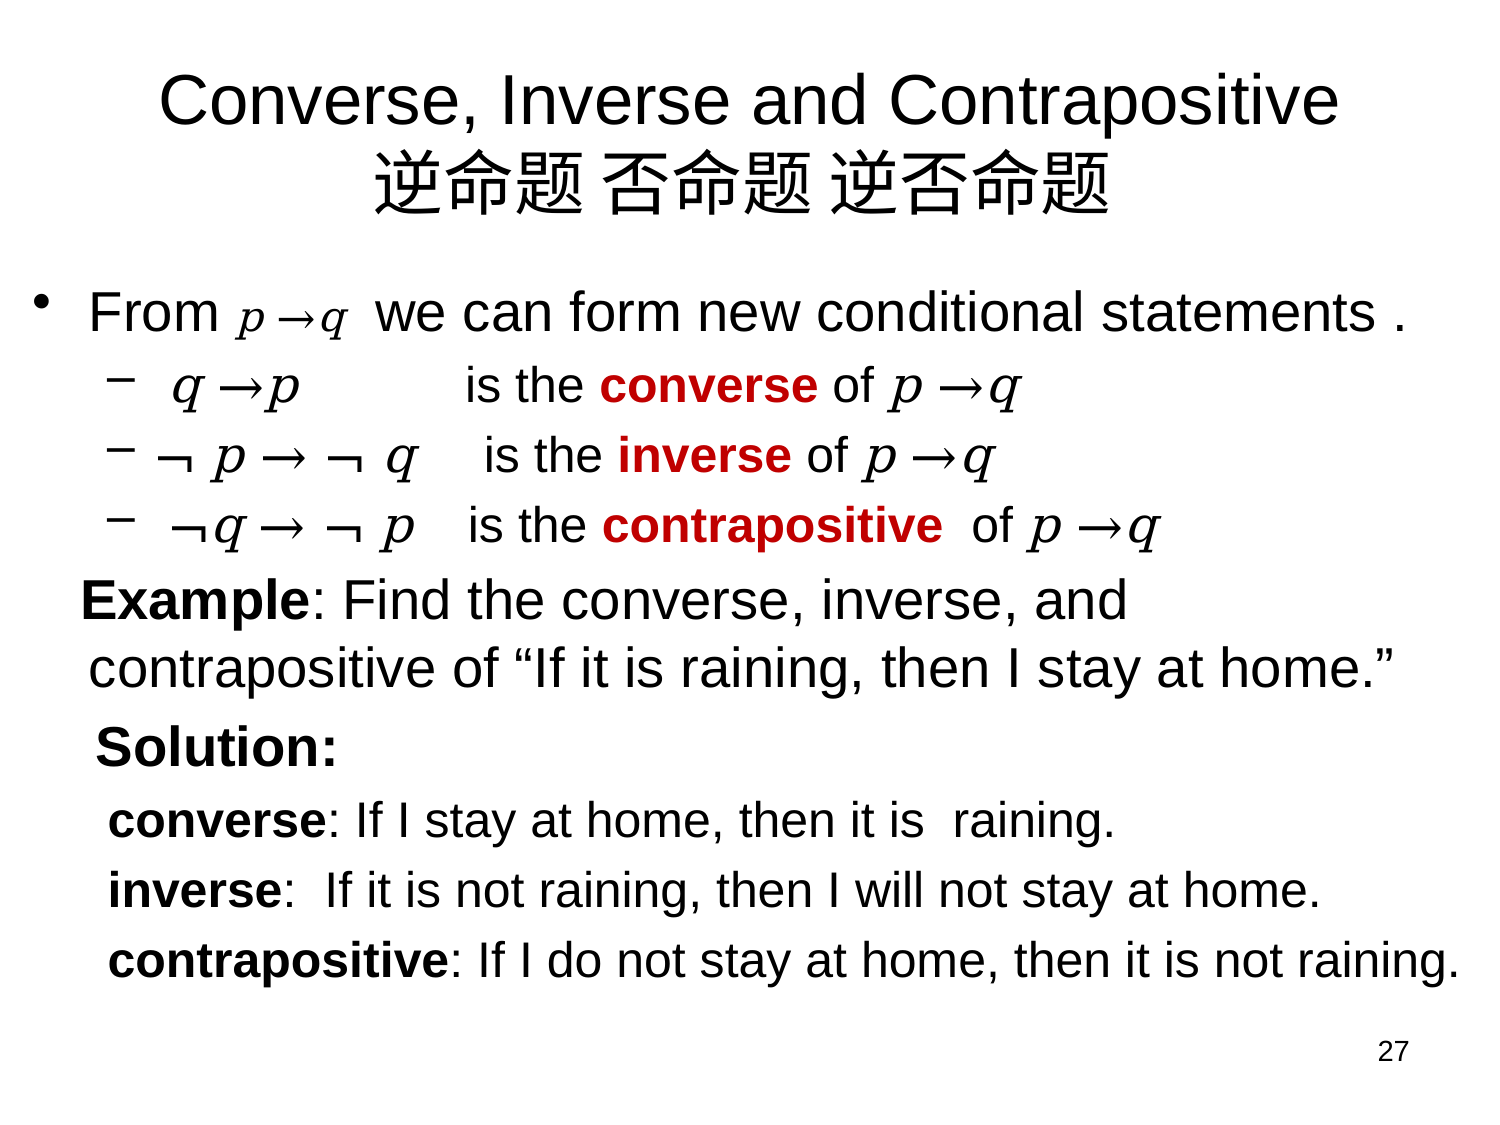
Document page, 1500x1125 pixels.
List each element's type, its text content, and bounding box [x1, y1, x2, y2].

title Converse, Inverse and Contrapositive 逆命题 否命题 逆否命题 [75, 45, 1425, 233]
list From p →q we can form new conditional statements . q →p is the converse of p →q ¬ p → ¬ q is the inverse of p →q ¬q → ¬ p is the contrapositive of p →q Example: Find the converse, inverse, and contrapositive of “If it is raining, then I stay at home.” Solution: converse: If I stay at home, then it is raining. inverse: If it is not raining, then I will not stay at home. contrapositive: If I do not stay at home, then it is not raining. [17, 267, 1483, 1010]
slide_number 27 [1074, 1024, 1425, 1103]
